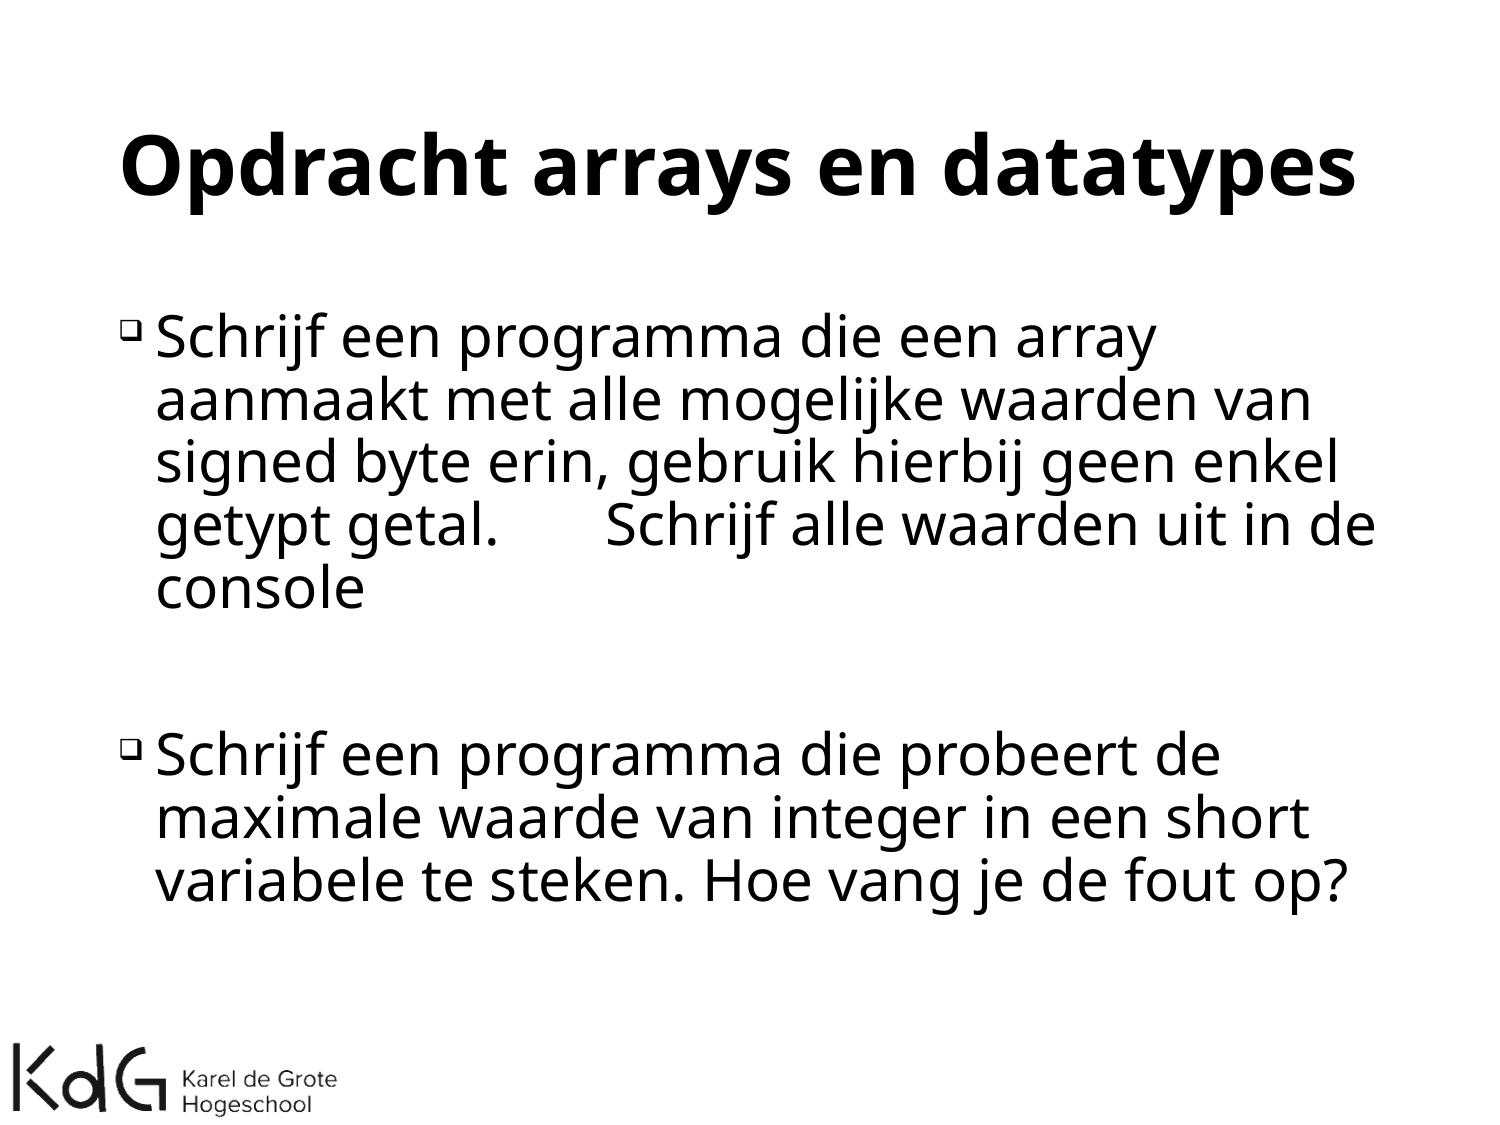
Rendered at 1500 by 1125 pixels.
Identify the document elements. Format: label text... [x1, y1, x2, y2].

picture [0, 997, 383, 1125]
title Opdracht arrays en datatypes [103, 59, 1397, 278]
list Schrijf een programma die een array aanmaakt met alle mogelijke waarden van signed byte erin, gebruik hierbij geen enkel getypt getal. Schrijf alle waarden uit in de console Schrijf een programma die probeert de maximale waarde van integer in een short variabele te steken. Hoe vang je de fout op? [103, 299, 1397, 1014]
